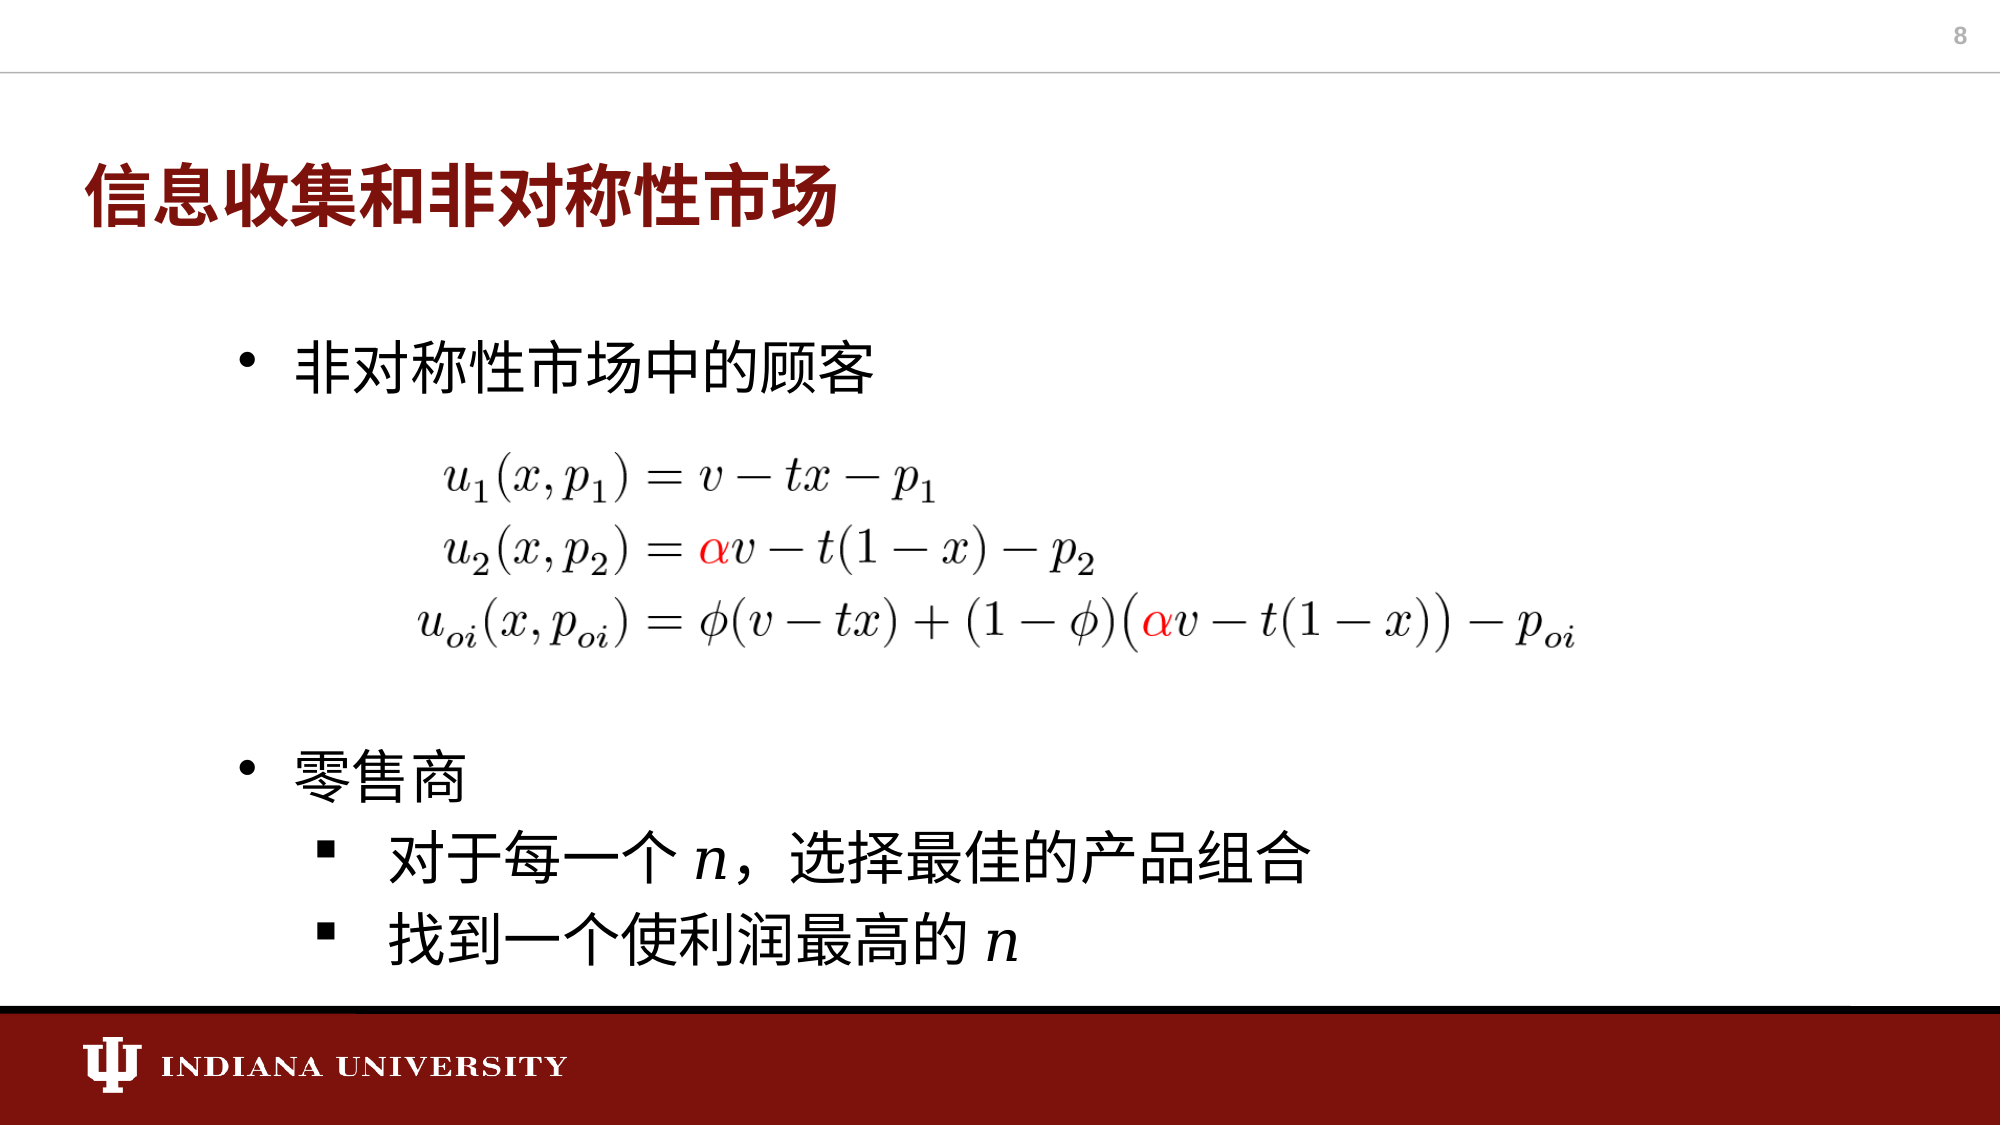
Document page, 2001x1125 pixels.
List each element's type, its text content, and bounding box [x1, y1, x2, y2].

title 信息收集和非对称性市场 [68, 100, 1932, 289]
slide_number 8 [1532, 4, 1983, 65]
picture [415, 451, 1585, 656]
list 非对称性市场中的顾客 零售商 对于每一个 𝑛，选择最佳的产品组合 找到一个使利润最高的 𝑛 [222, 324, 1778, 987]
picture [83, 1037, 567, 1098]
